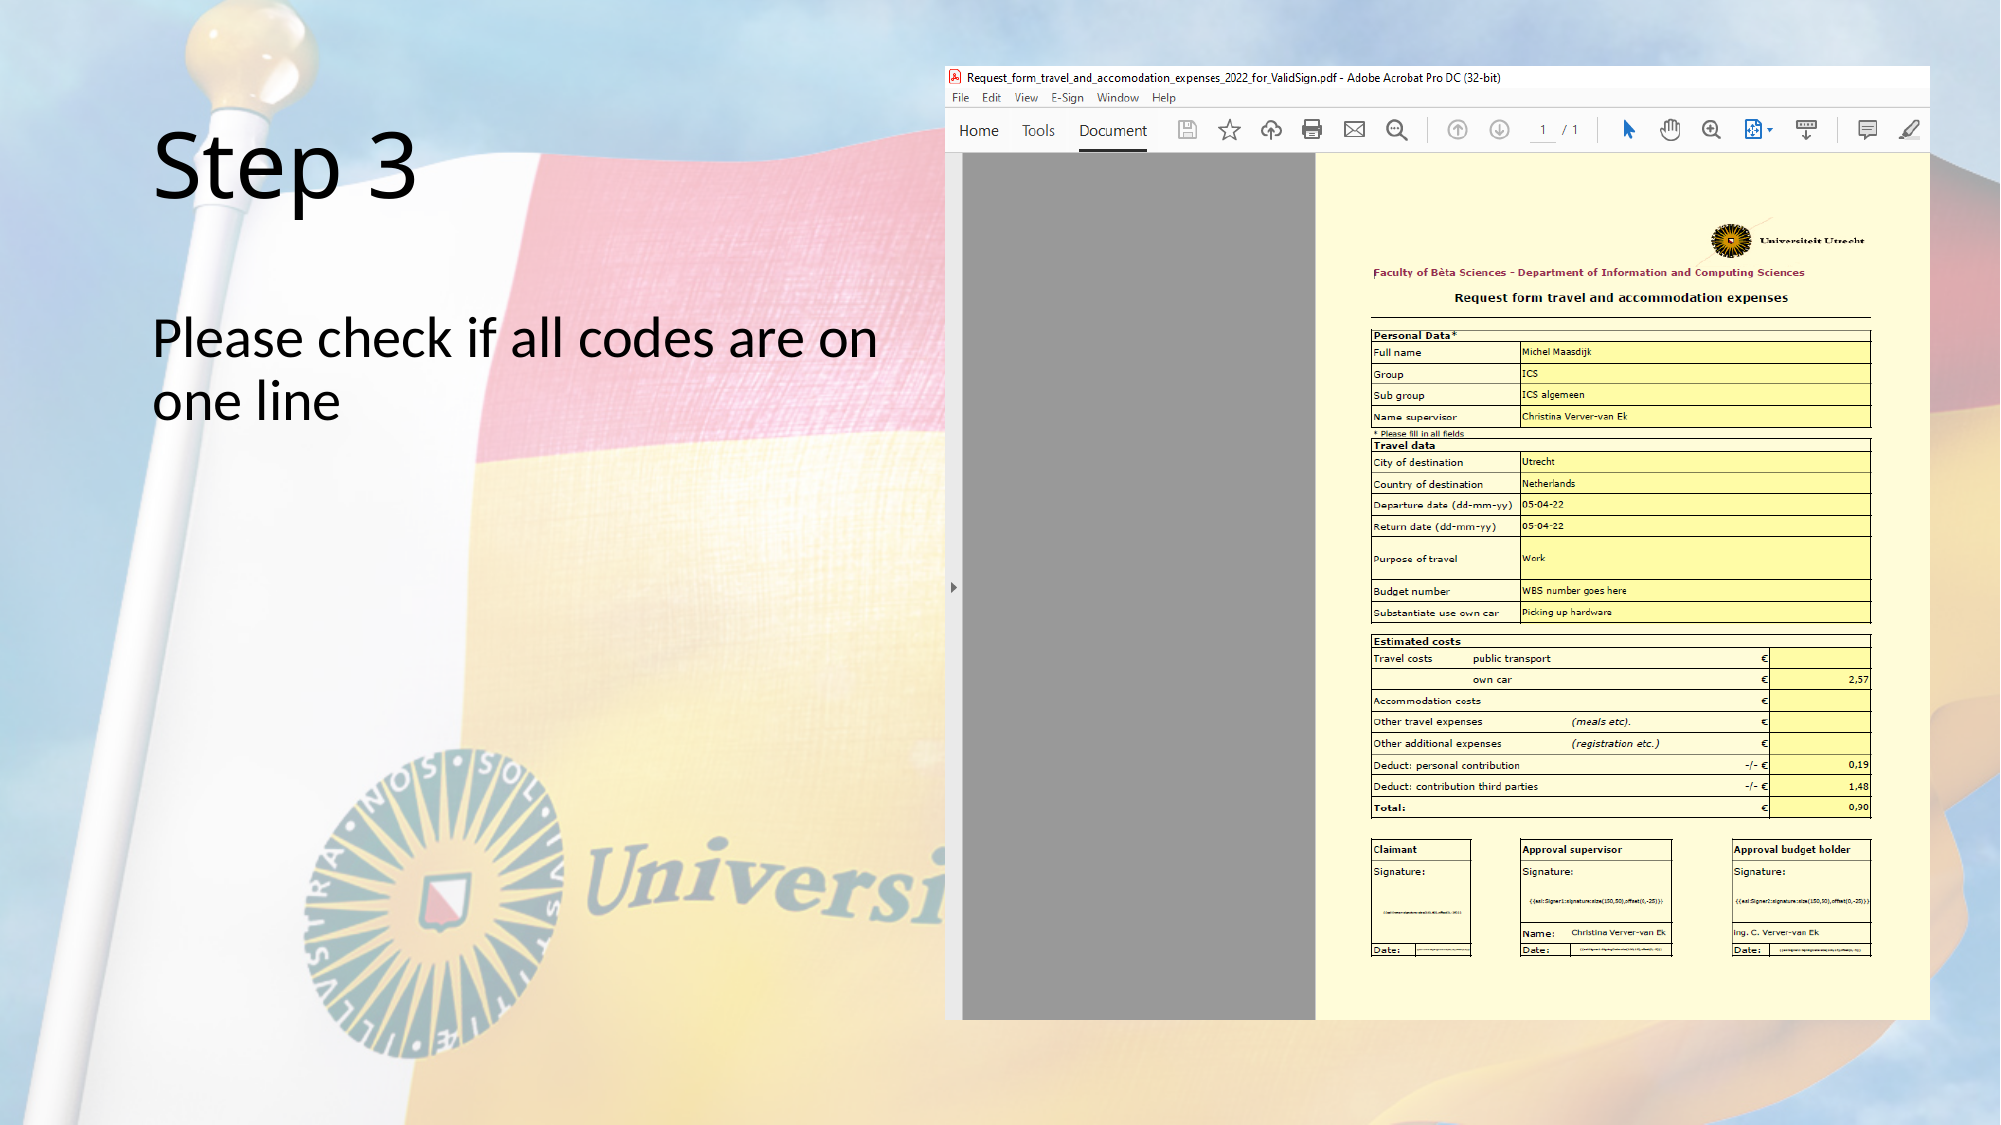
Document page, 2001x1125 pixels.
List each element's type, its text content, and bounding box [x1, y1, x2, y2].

picture [945, 66, 1930, 1020]
list Please check if all codes are on one line [137, 299, 945, 1014]
title Step 3 [137, 59, 1863, 278]
